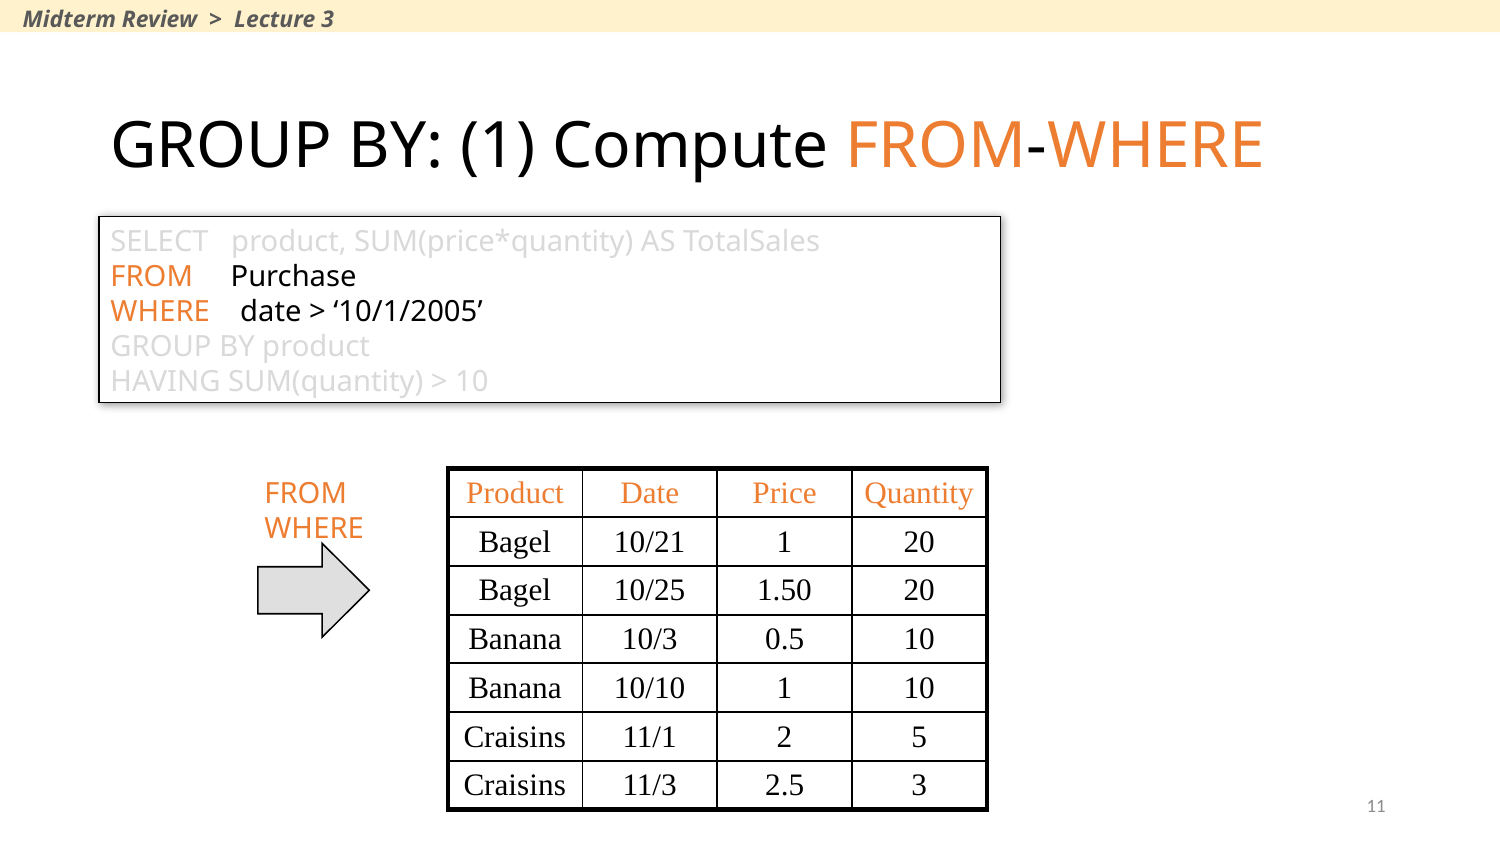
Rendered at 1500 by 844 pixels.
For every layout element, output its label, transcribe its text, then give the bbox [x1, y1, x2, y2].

table_cell Craisins [450, 713, 582, 760]
text_box SELECT product, SUM(price*quantity) AS TotalSales FROM Purchase WHERE date > ‘10/1/2005’ GROUP BY product HAVING SUM(quantity) > 10 [99, 216, 1001, 403]
table_cell 10/21 [583, 518, 716, 565]
text_box [257, 550, 370, 638]
table_header Quantity [853, 471, 985, 516]
table_cell 10/3 [583, 616, 716, 662]
table_cell 5 [853, 713, 985, 760]
table_cell 11/3 [583, 762, 716, 807]
table_header Date [583, 471, 716, 516]
table_cell 2 [718, 713, 851, 760]
table_cell Craisins [450, 762, 582, 807]
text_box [0, 0, 1500, 41]
table_cell 1 [718, 518, 851, 565]
table_cell 1.50 [718, 567, 851, 614]
table_cell 10/10 [583, 664, 716, 711]
table_cell 10 [853, 616, 985, 662]
table_cell 1 [718, 664, 851, 711]
slide_number 11 [1059, 782, 1397, 827]
table_cell 11/1 [583, 713, 716, 760]
table_cell 0.5 [718, 616, 851, 662]
table_cell Banana [450, 616, 582, 662]
table_header Price [718, 471, 851, 516]
title GROUP BY: (1) Compute FROM-WHERE [99, 76, 1336, 218]
table_cell 10/25 [583, 567, 716, 614]
table_cell Bagel [450, 518, 582, 565]
table_cell Banana [450, 664, 582, 711]
table_header Product [450, 471, 582, 516]
table_cell 20 [853, 567, 985, 614]
table_cell 2.5 [718, 762, 851, 807]
table_cell 10 [853, 664, 985, 711]
table_cell 3 [853, 762, 985, 807]
table_cell Bagel [450, 567, 582, 614]
table_cell 20 [853, 518, 985, 565]
text_box FROM WHERE [253, 468, 376, 550]
